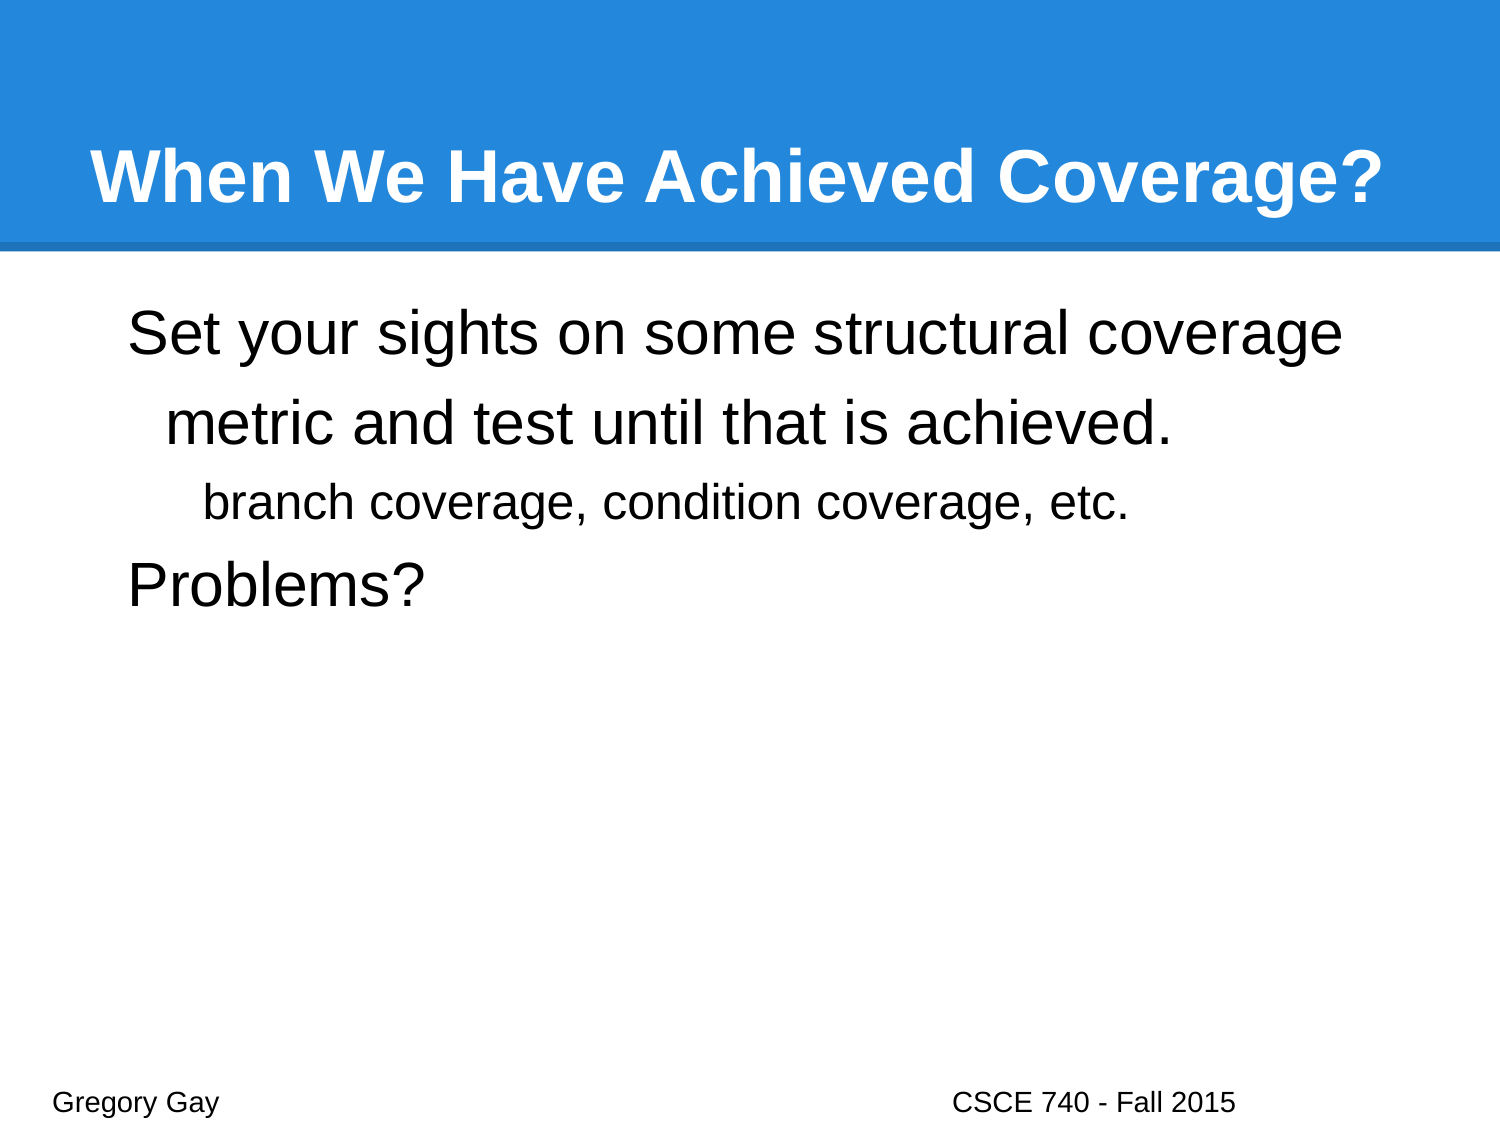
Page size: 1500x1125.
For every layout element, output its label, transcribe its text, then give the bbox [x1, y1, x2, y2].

title When We Have Achieved Coverage? [75, 45, 1425, 233]
list Set your sights on some structural coverage metric and test until that is achieved. branch coverage, condition coverage, etc. Problems? [75, 262, 1476, 1078]
text_box Gregory Gay CSCE 740 - Fall 2015 5 [37, 1068, 1463, 1114]
